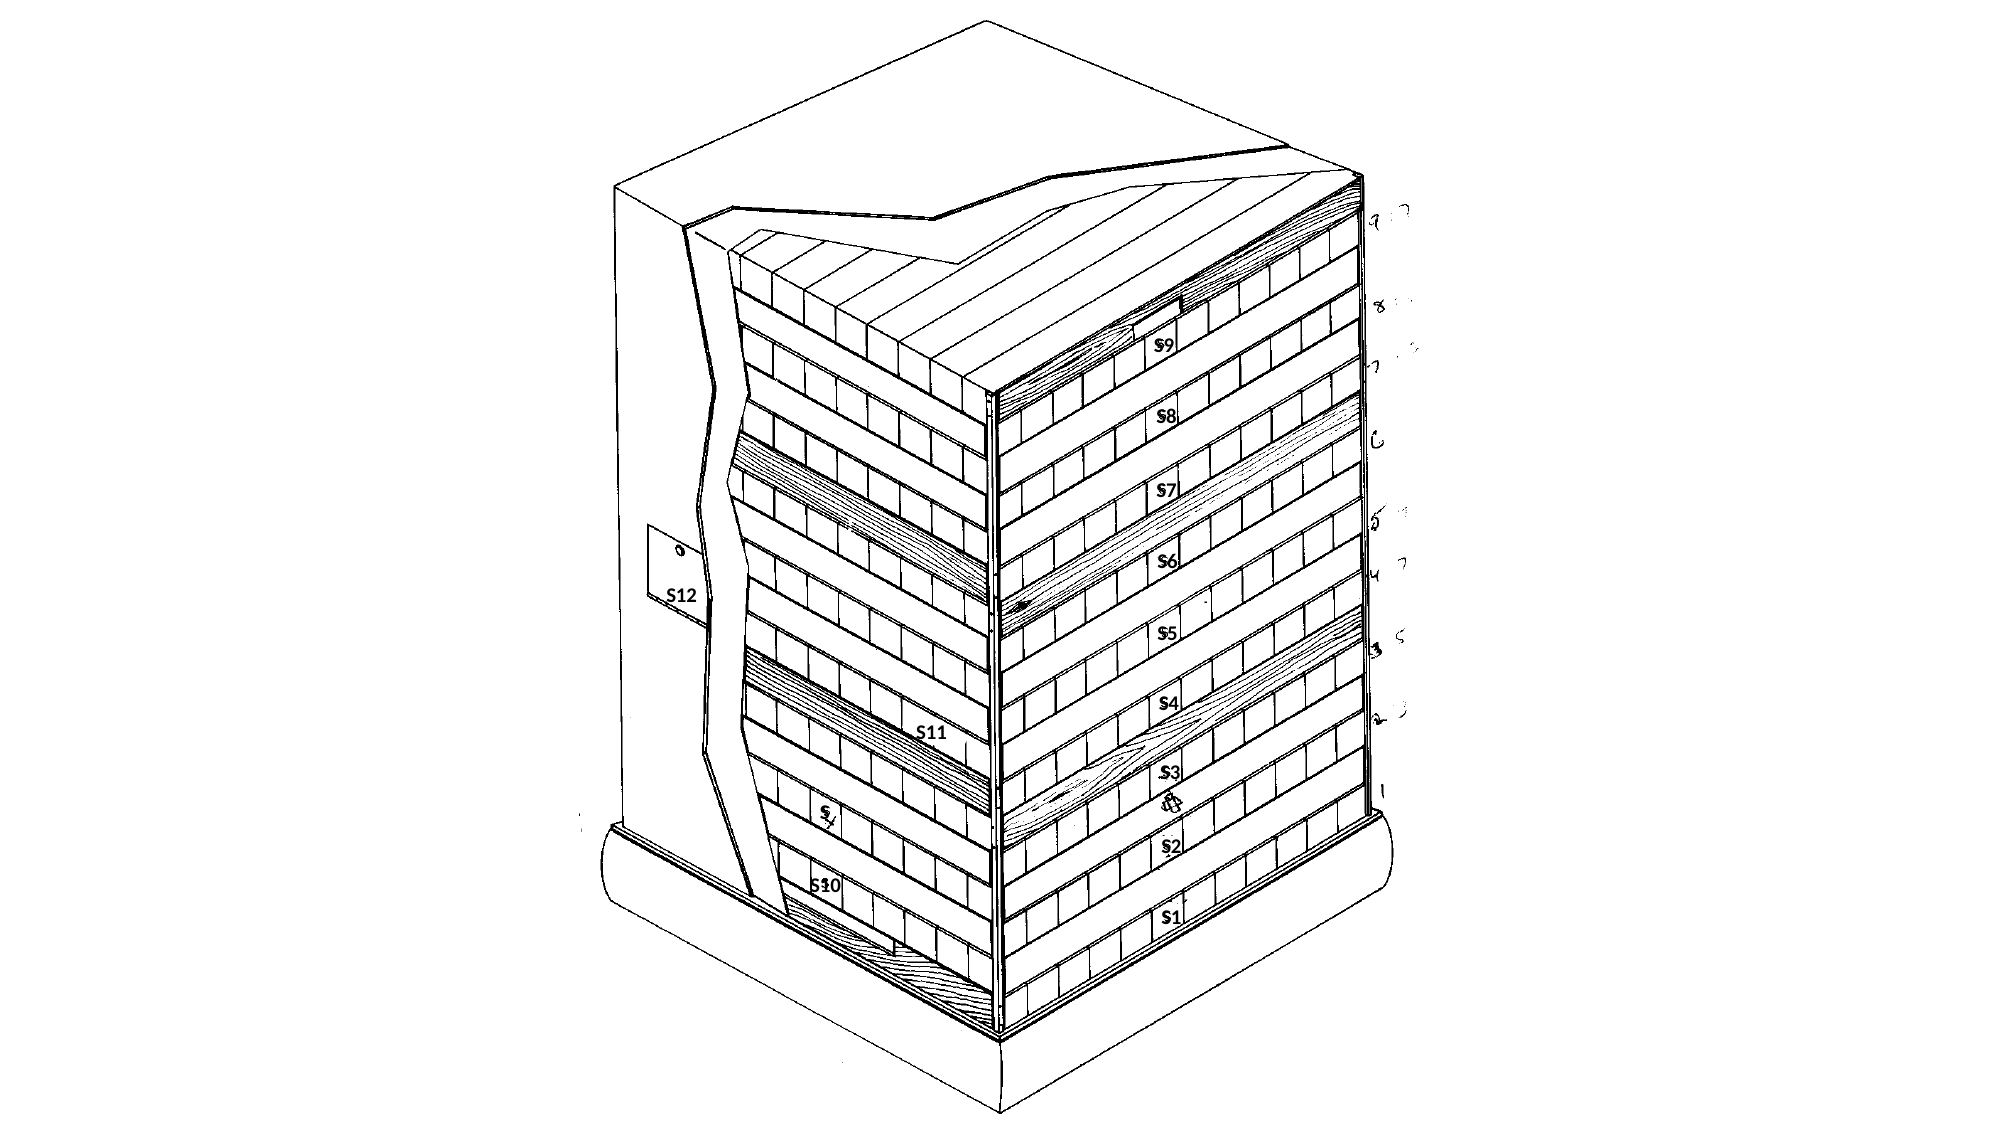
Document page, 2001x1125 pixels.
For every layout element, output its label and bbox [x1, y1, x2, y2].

text_box [558, 0, 1438, 1125]
